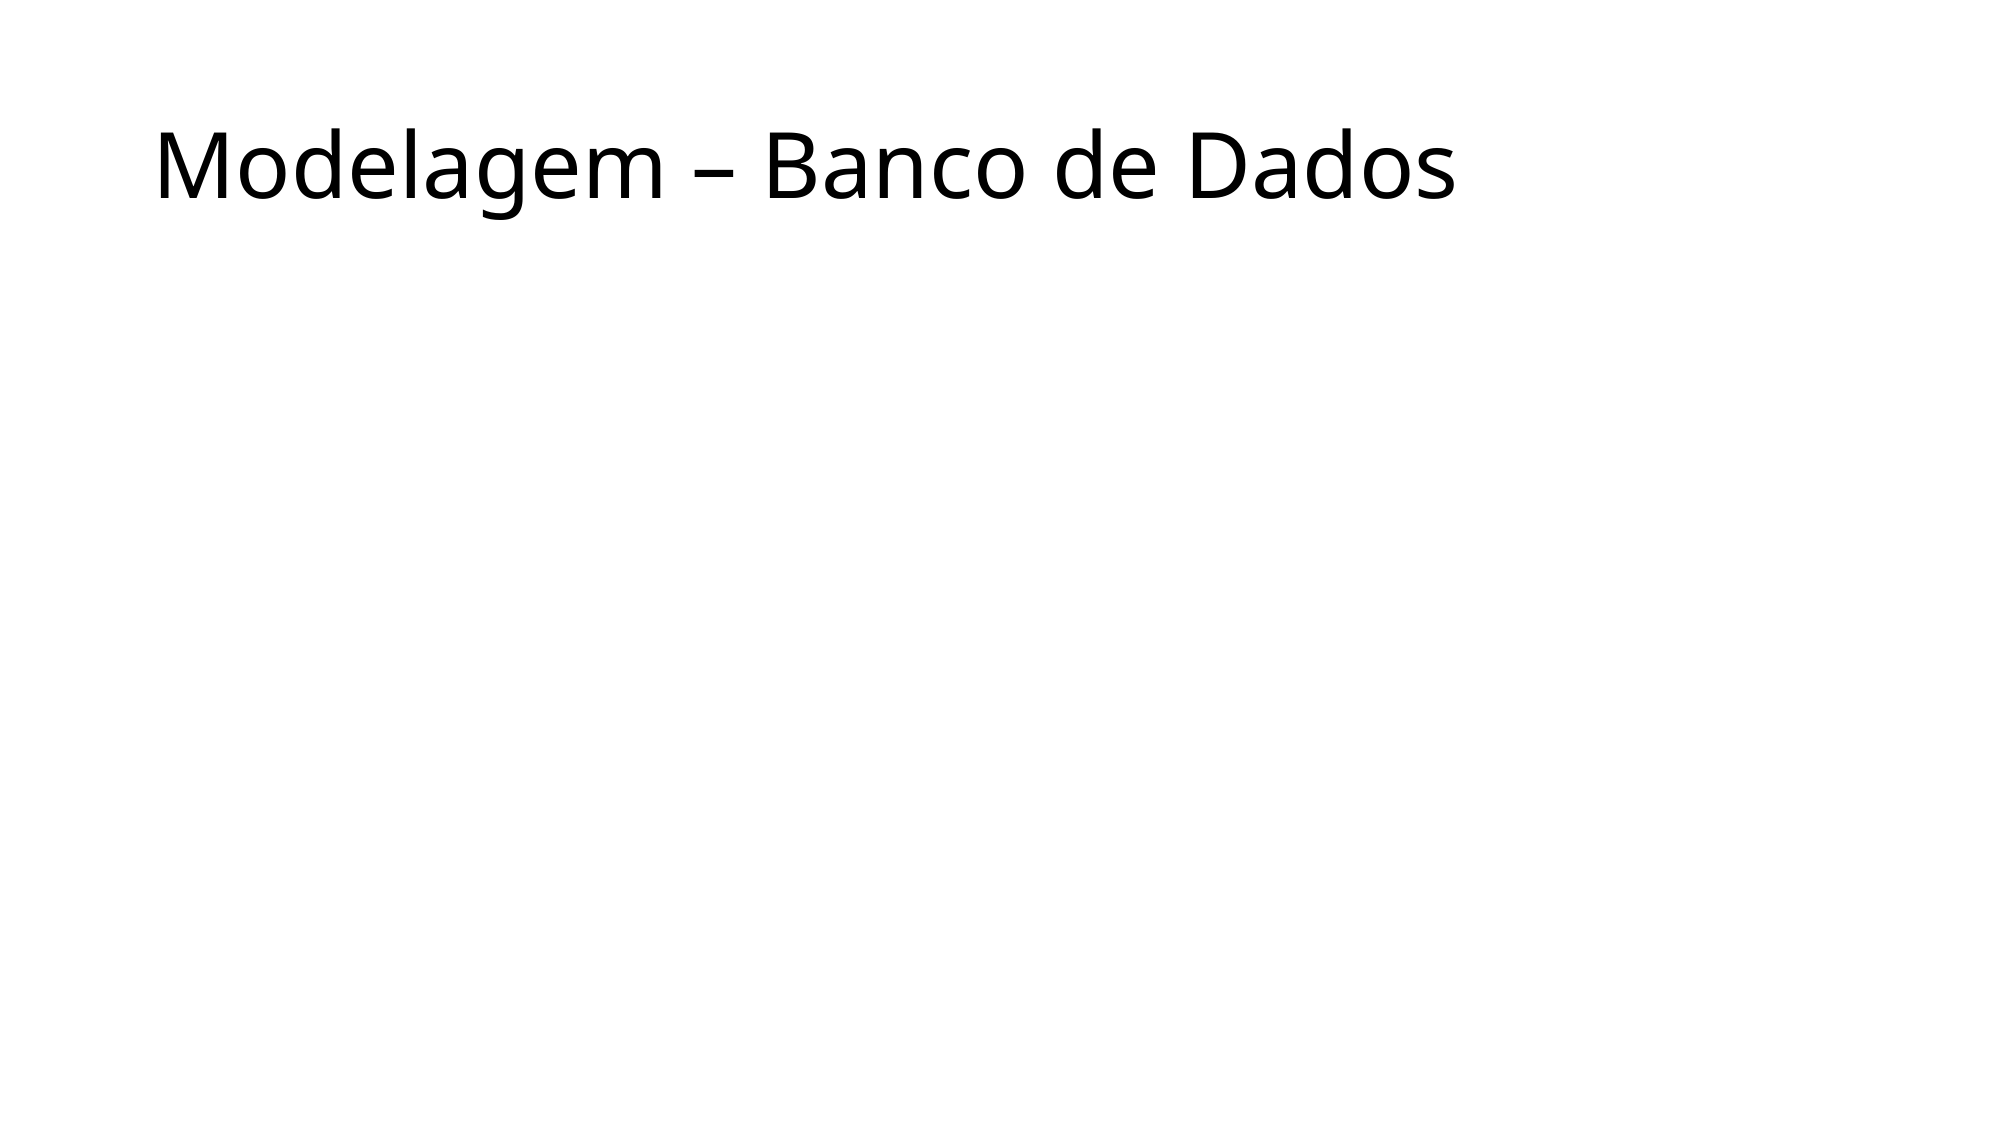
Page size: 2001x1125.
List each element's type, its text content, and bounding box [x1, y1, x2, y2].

title Modelagem – Banco de Dados [137, 59, 1863, 278]
